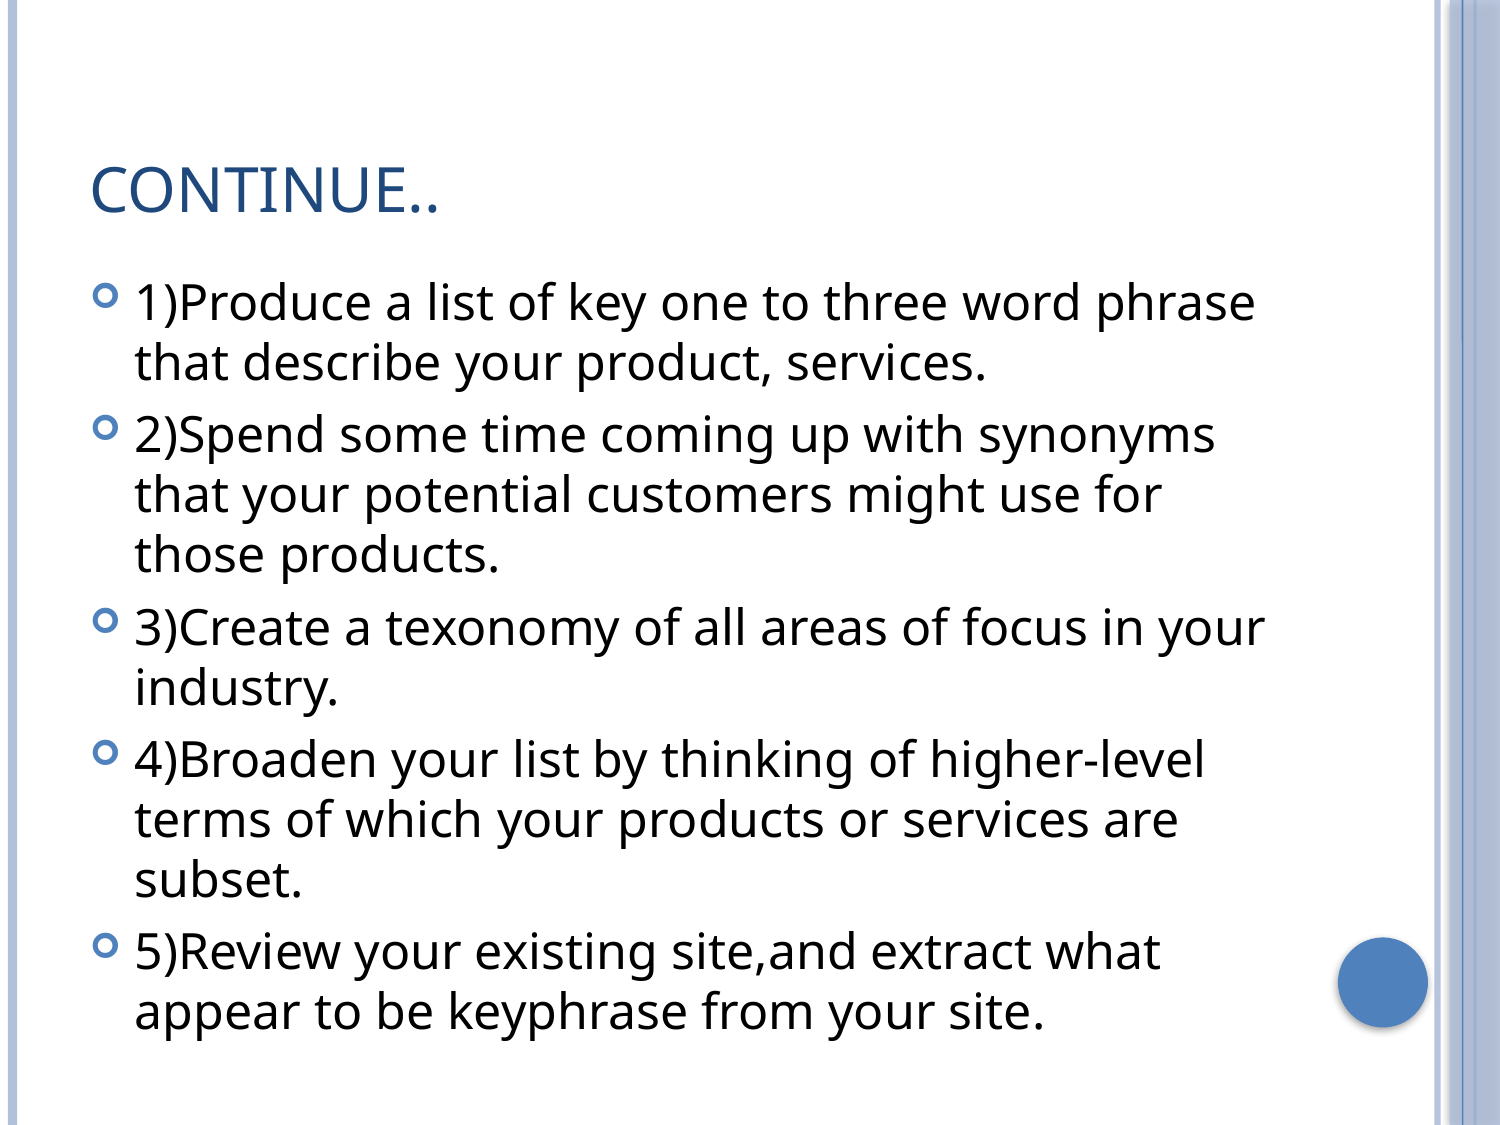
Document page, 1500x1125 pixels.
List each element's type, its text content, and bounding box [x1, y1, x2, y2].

title Continue.. [75, 45, 1300, 233]
list 1)Produce a list of key one to three word phrase that describe your product, services. 2)Spend some time coming up with synonyms that your potential customers might use for those products. 3)Create a texonomy of all areas of focus in your industry. 4)Broaden your list by thinking of higher-level terms of which your products or services are subset. 5)Review your existing site,and extract what appear to be keyphrase from your site. [75, 262, 1300, 1062]
